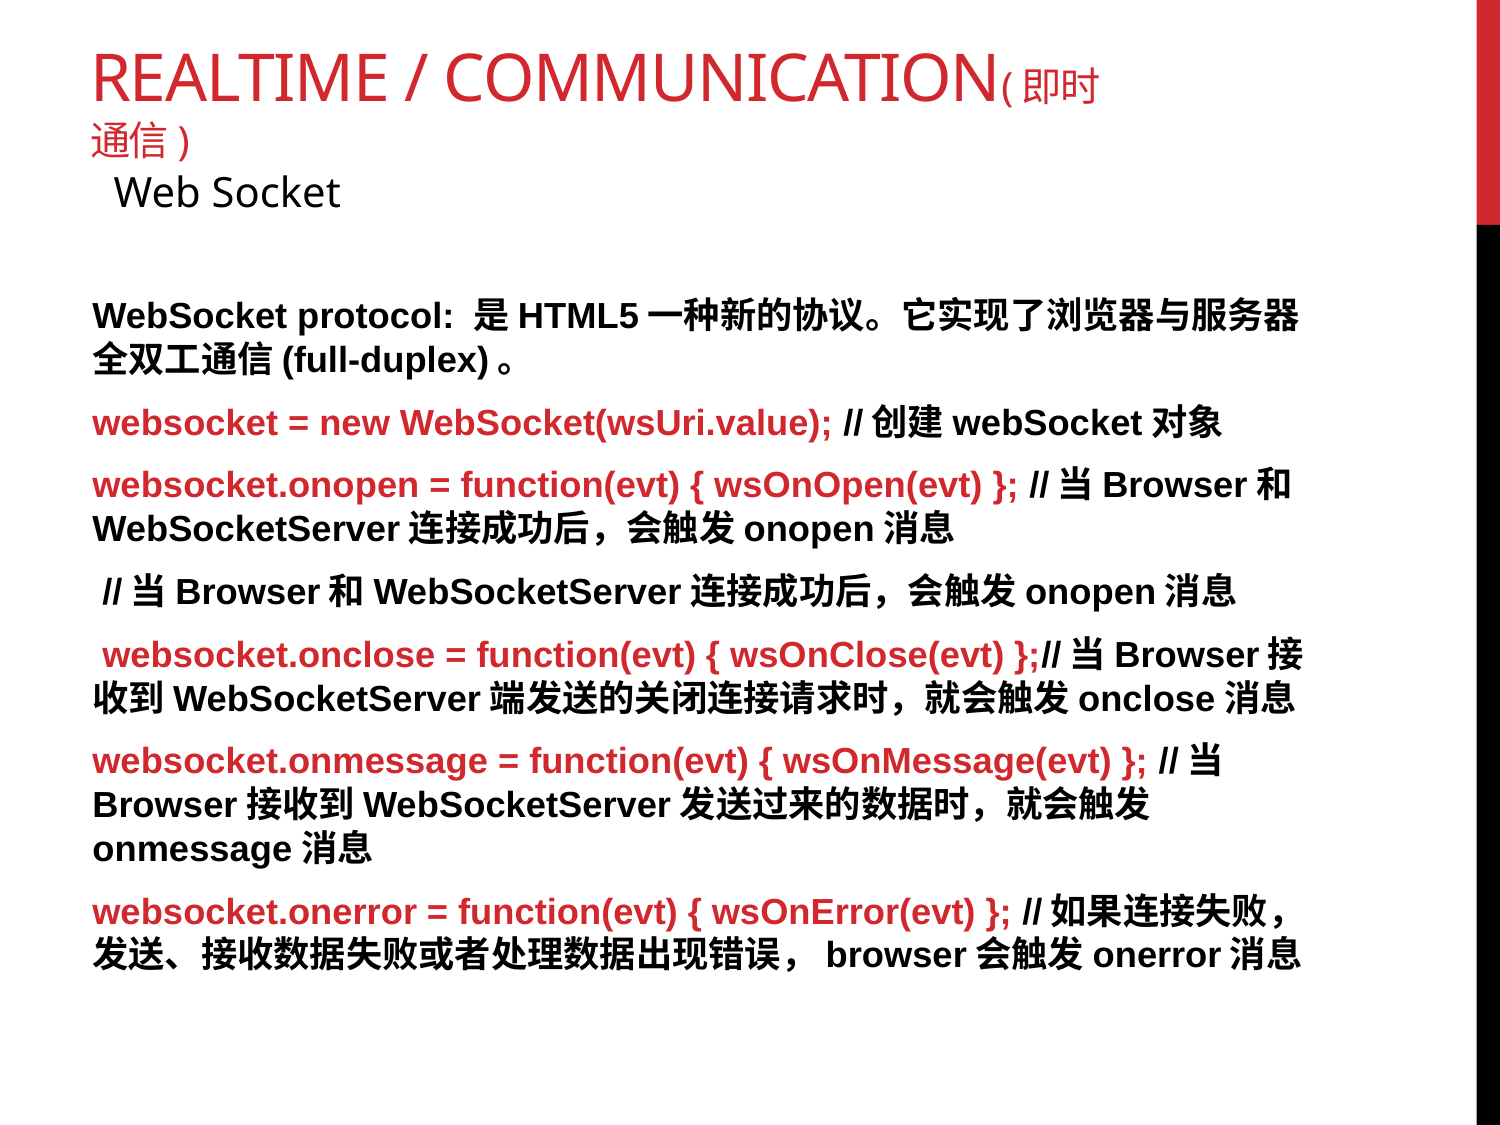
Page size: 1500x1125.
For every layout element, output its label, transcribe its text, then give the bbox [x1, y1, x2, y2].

title Realtime / Communication(即时通信) [75, 25, 1135, 250]
list WebSocket protocol: 是HTML5一种新的协议。它实现了浏览器与服务器全双工通信(full-duplex)。 websocket = new WebSocket(wsUri.value); //创建webSocket对象 websocket.onopen = function(evt) { wsOnOpen(evt) }; //当Browser和WebSocketServer连接成功后，会触发onopen消息 //当Browser和WebSocketServer连接成功后，会触发onopen消息 websocket.onclose = function(evt) { wsOnClose(evt) };//当Browser接收到WebSocketServer端发送的关闭连接请求时，就会触发onclose消息 websocket.onmessage = function(evt) { wsOnMessage(evt) }; //当Browser接收到WebSocketServer发送过来的数据时，就会触发onmessage消息 websocket.onerror = function(evt) { wsOnError(evt) }; //如果连接失败，发送、接收数据失败或者处理数据出现错误，browser会触发onerror消息 [77, 284, 1322, 1068]
text_box Web Socket [98, 158, 356, 223]
